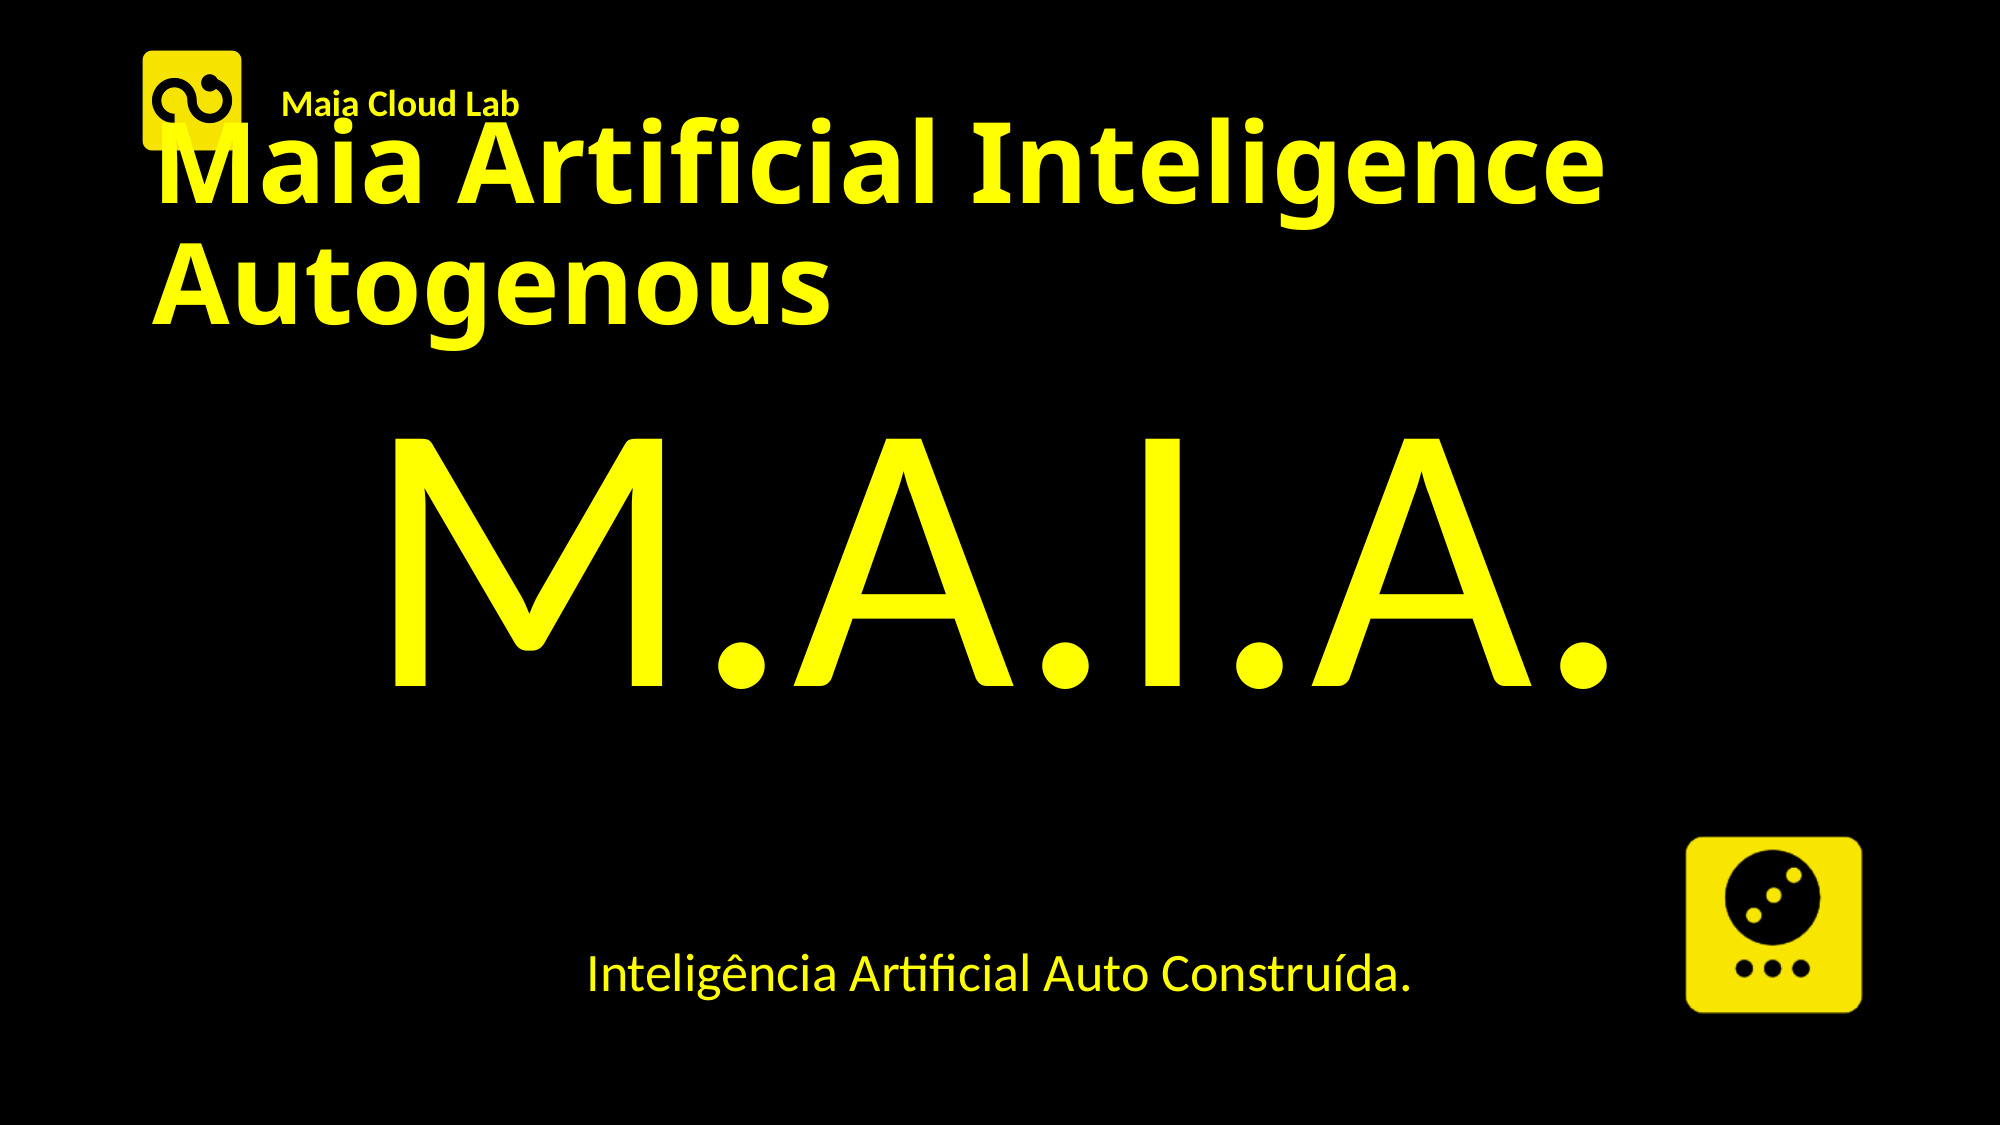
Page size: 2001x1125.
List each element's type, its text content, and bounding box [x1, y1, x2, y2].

picture [1685, 836, 1863, 1014]
title Maia Artificial Inteligence Autogenous [137, 177, 1863, 278]
list M.A.I.A. Inteligência Artificial Auto Construída. [137, 345, 1863, 1014]
picture [142, 50, 242, 151]
